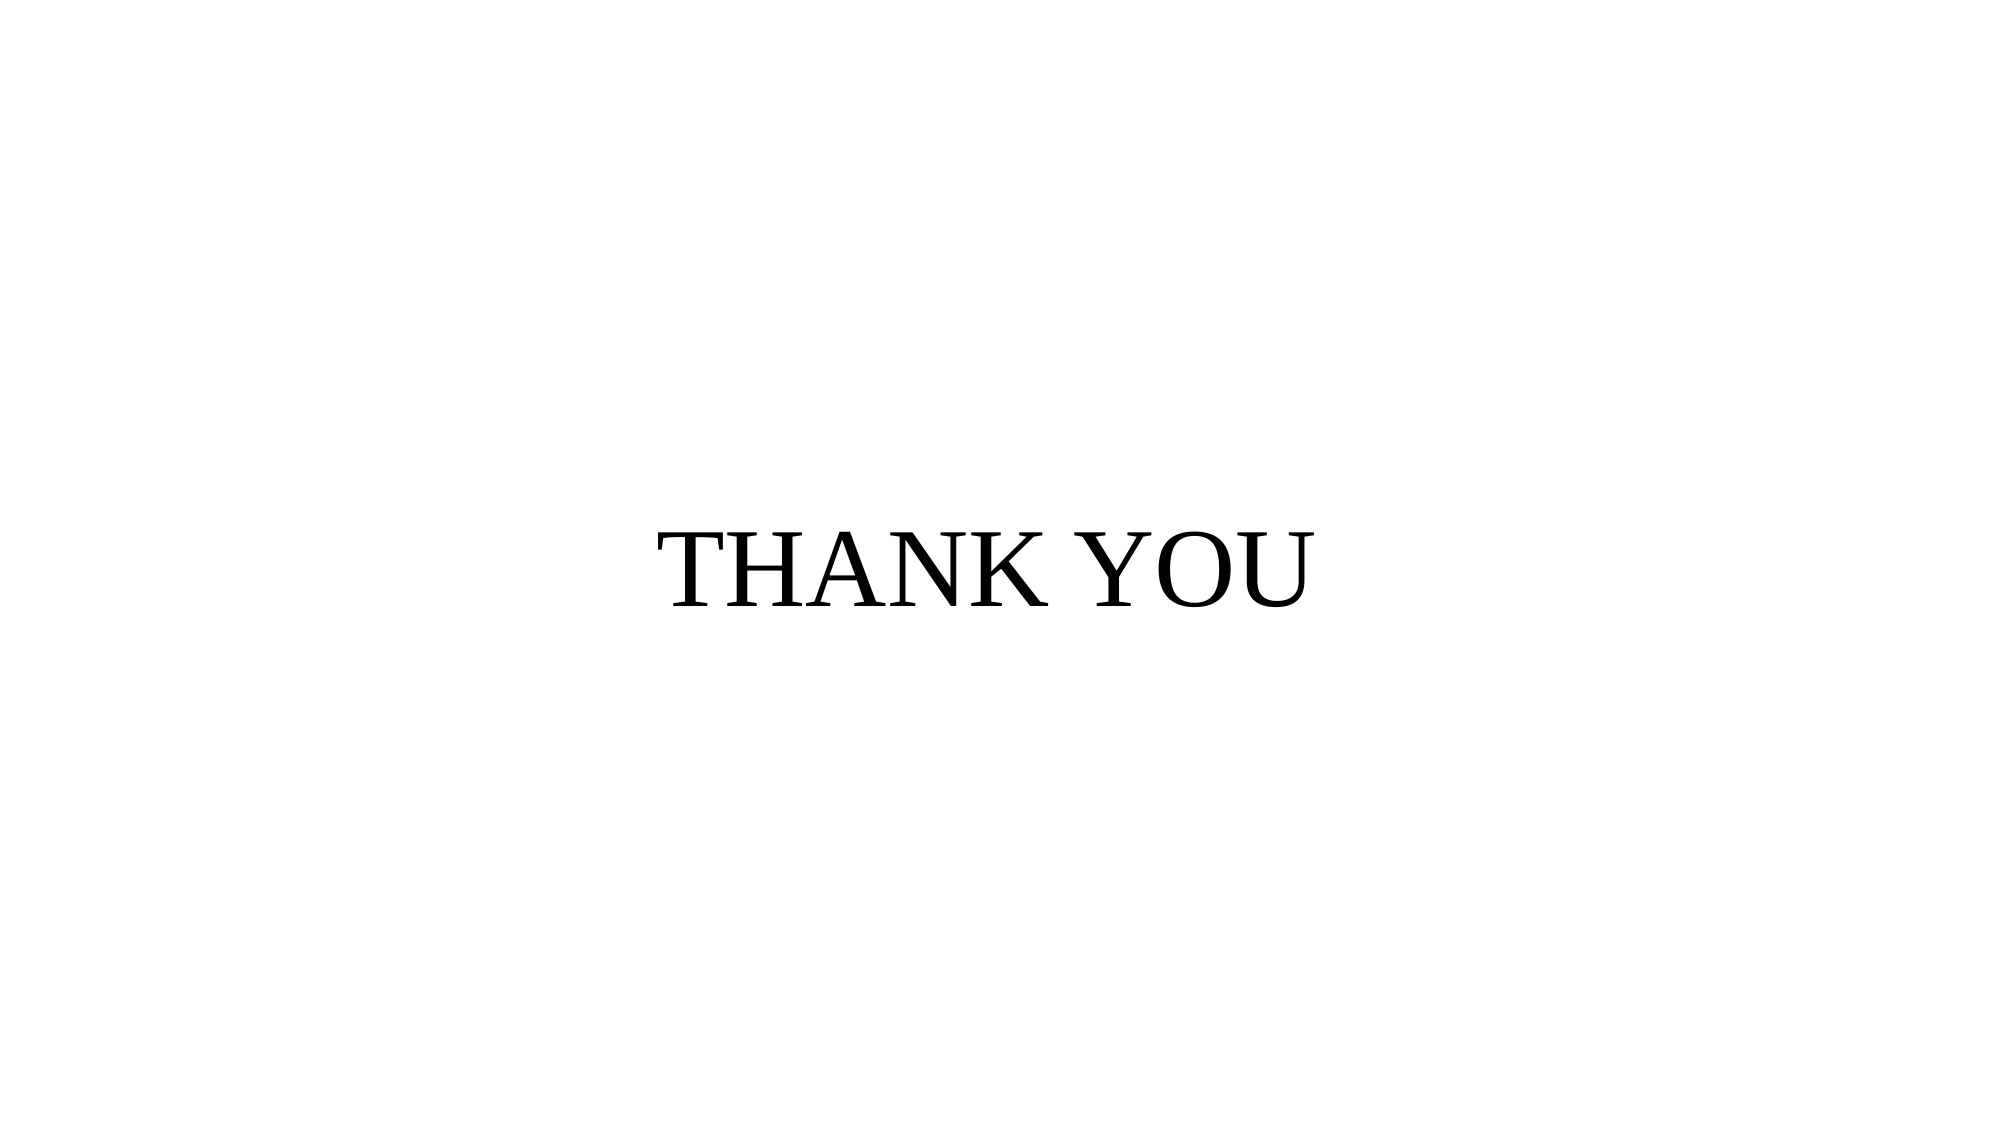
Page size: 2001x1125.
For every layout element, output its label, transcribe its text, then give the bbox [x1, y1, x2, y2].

text_box THANK YOU [641, 486, 1642, 637]
